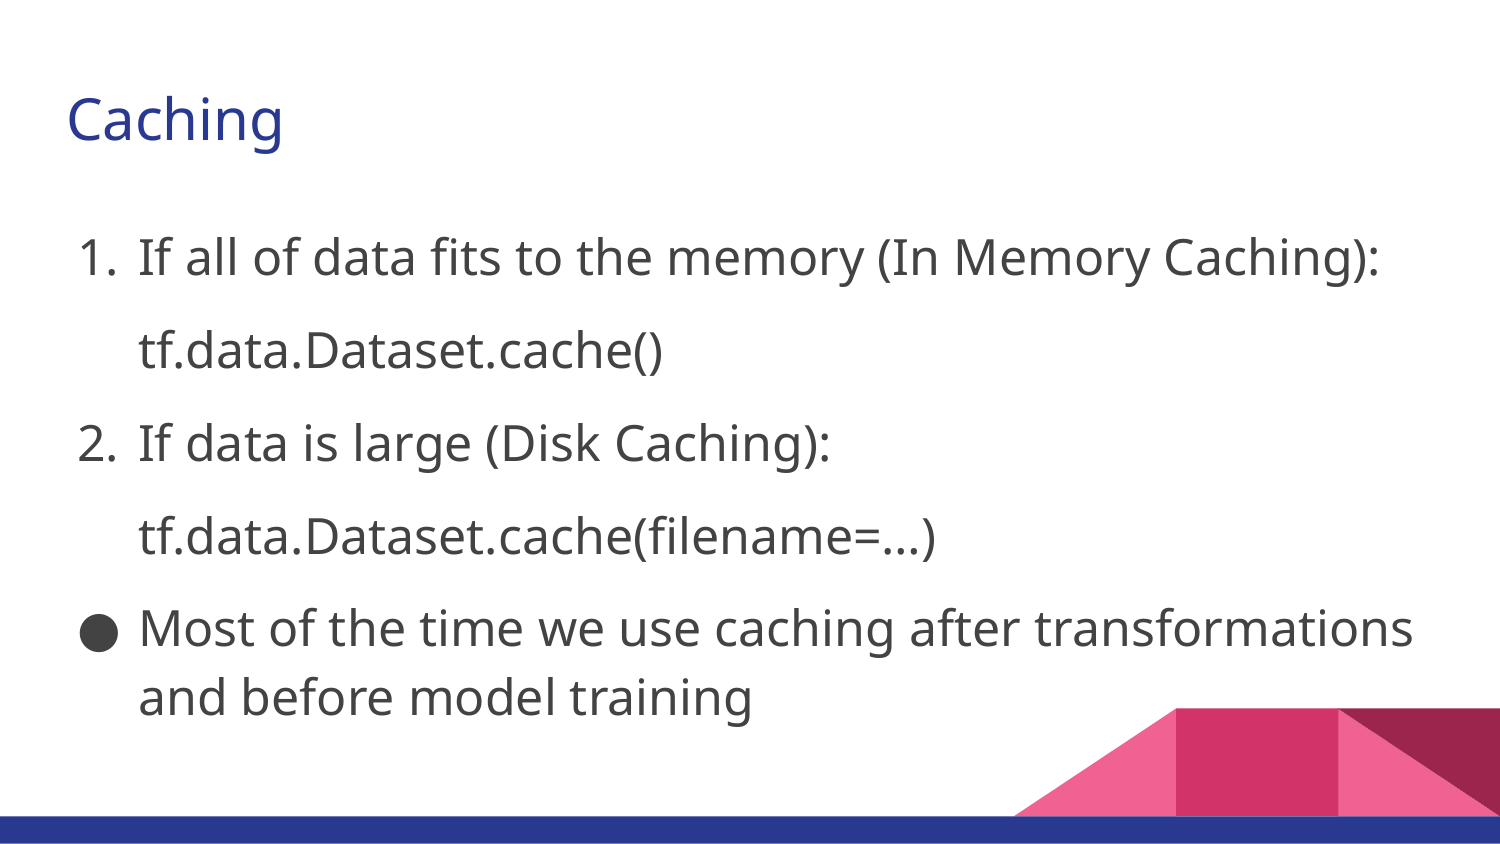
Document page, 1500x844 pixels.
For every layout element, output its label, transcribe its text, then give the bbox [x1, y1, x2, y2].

list If all of data fits to the memory (In Memory Caching): tf.data.Dataset.cache() If data is large (Disk Caching): tf.data.Dataset.cache(filename=…) Most of the time we use caching after transformations and before model training [51, 201, 1449, 750]
title Caching [51, 67, 1449, 167]
